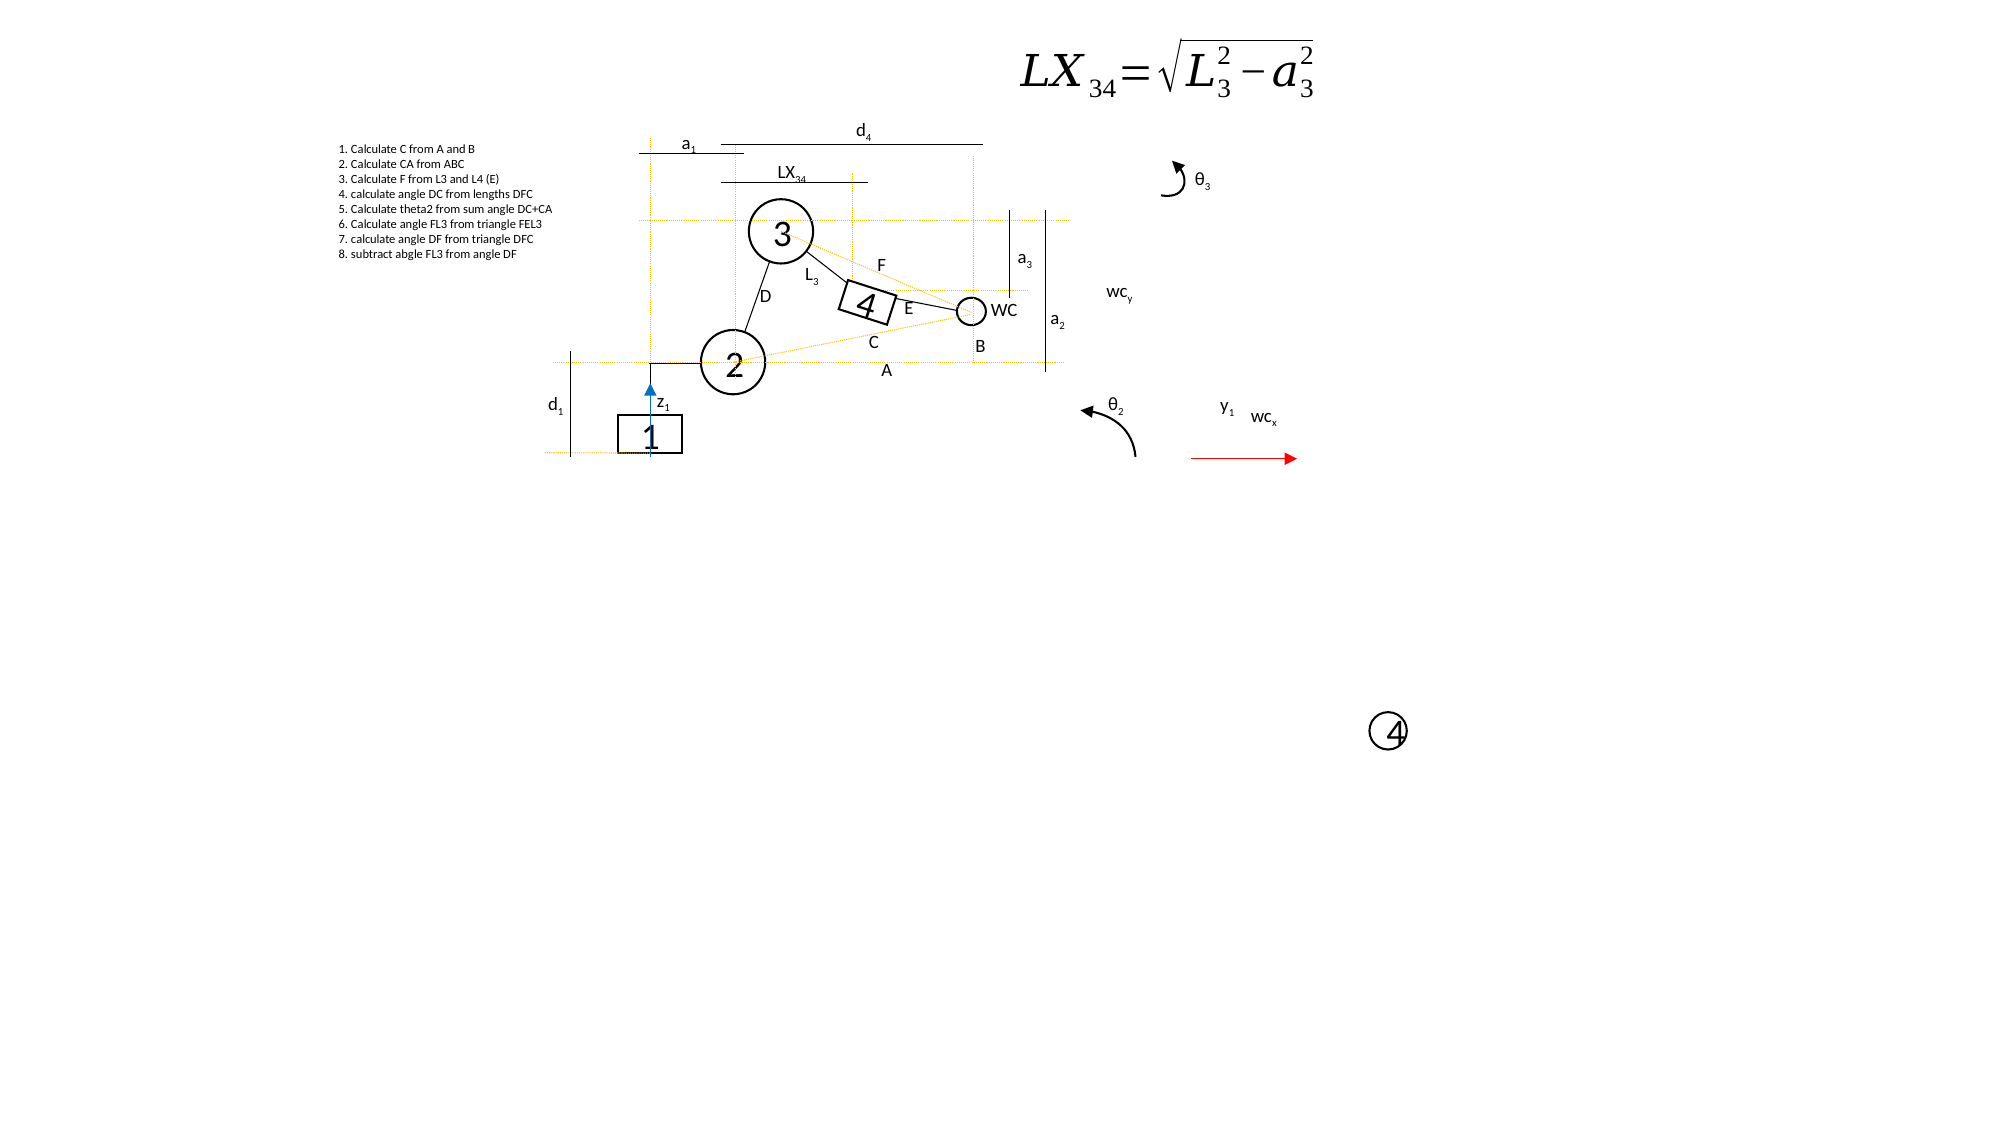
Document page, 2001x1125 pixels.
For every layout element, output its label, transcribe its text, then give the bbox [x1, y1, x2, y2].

text_box wcy [1106, 279, 1144, 305]
text_box WC [990, 298, 1029, 321]
text_box y1 [1220, 392, 1238, 419]
text_box a2 [1050, 305, 1079, 332]
text_box d1 [571, 392, 576, 418]
text_box θ3 [1194, 166, 1221, 193]
text_box wcx [1250, 403, 1289, 429]
text_box 2 [700, 364, 767, 396]
text_box θ2 [1108, 392, 1134, 418]
text_box [1160, 160, 1186, 197]
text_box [780, 231, 972, 313]
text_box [736, 314, 972, 362]
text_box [736, 231, 781, 314]
text_box 3 [749, 198, 813, 220]
text_box z1 [656, 388, 683, 414]
text_box 1 [617, 414, 650, 452]
text_box B [975, 333, 993, 357]
text_box [1080, 405, 1137, 457]
text_box 4 [1368, 711, 1408, 751]
text_box A [881, 363, 899, 381]
text_box 1. Calculate C from A and B 2. Calculate CA from ABC 3. Calculate F from L3 and L4 (E) 4. calculate angle DC from lengths DFC 5. Calculate theta2 from sum angle DC+CA 6. Calculate angle FL3 from triangle FEL3 7. calculate angle DF from triangle DFC 8. subtract abgle FL3 from angle DF [323, 133, 597, 268]
text_box 1 [651, 414, 683, 454]
text_box d1 [548, 392, 570, 418]
text_box [974, 297, 987, 326]
text_box LX34 [777, 160, 824, 182]
text_box a3 [1017, 244, 1045, 271]
text_box 2 [699, 328, 733, 362]
text_box d4 [856, 118, 885, 144]
text_box a1 [681, 130, 710, 153]
text_box 3 [747, 221, 815, 231]
